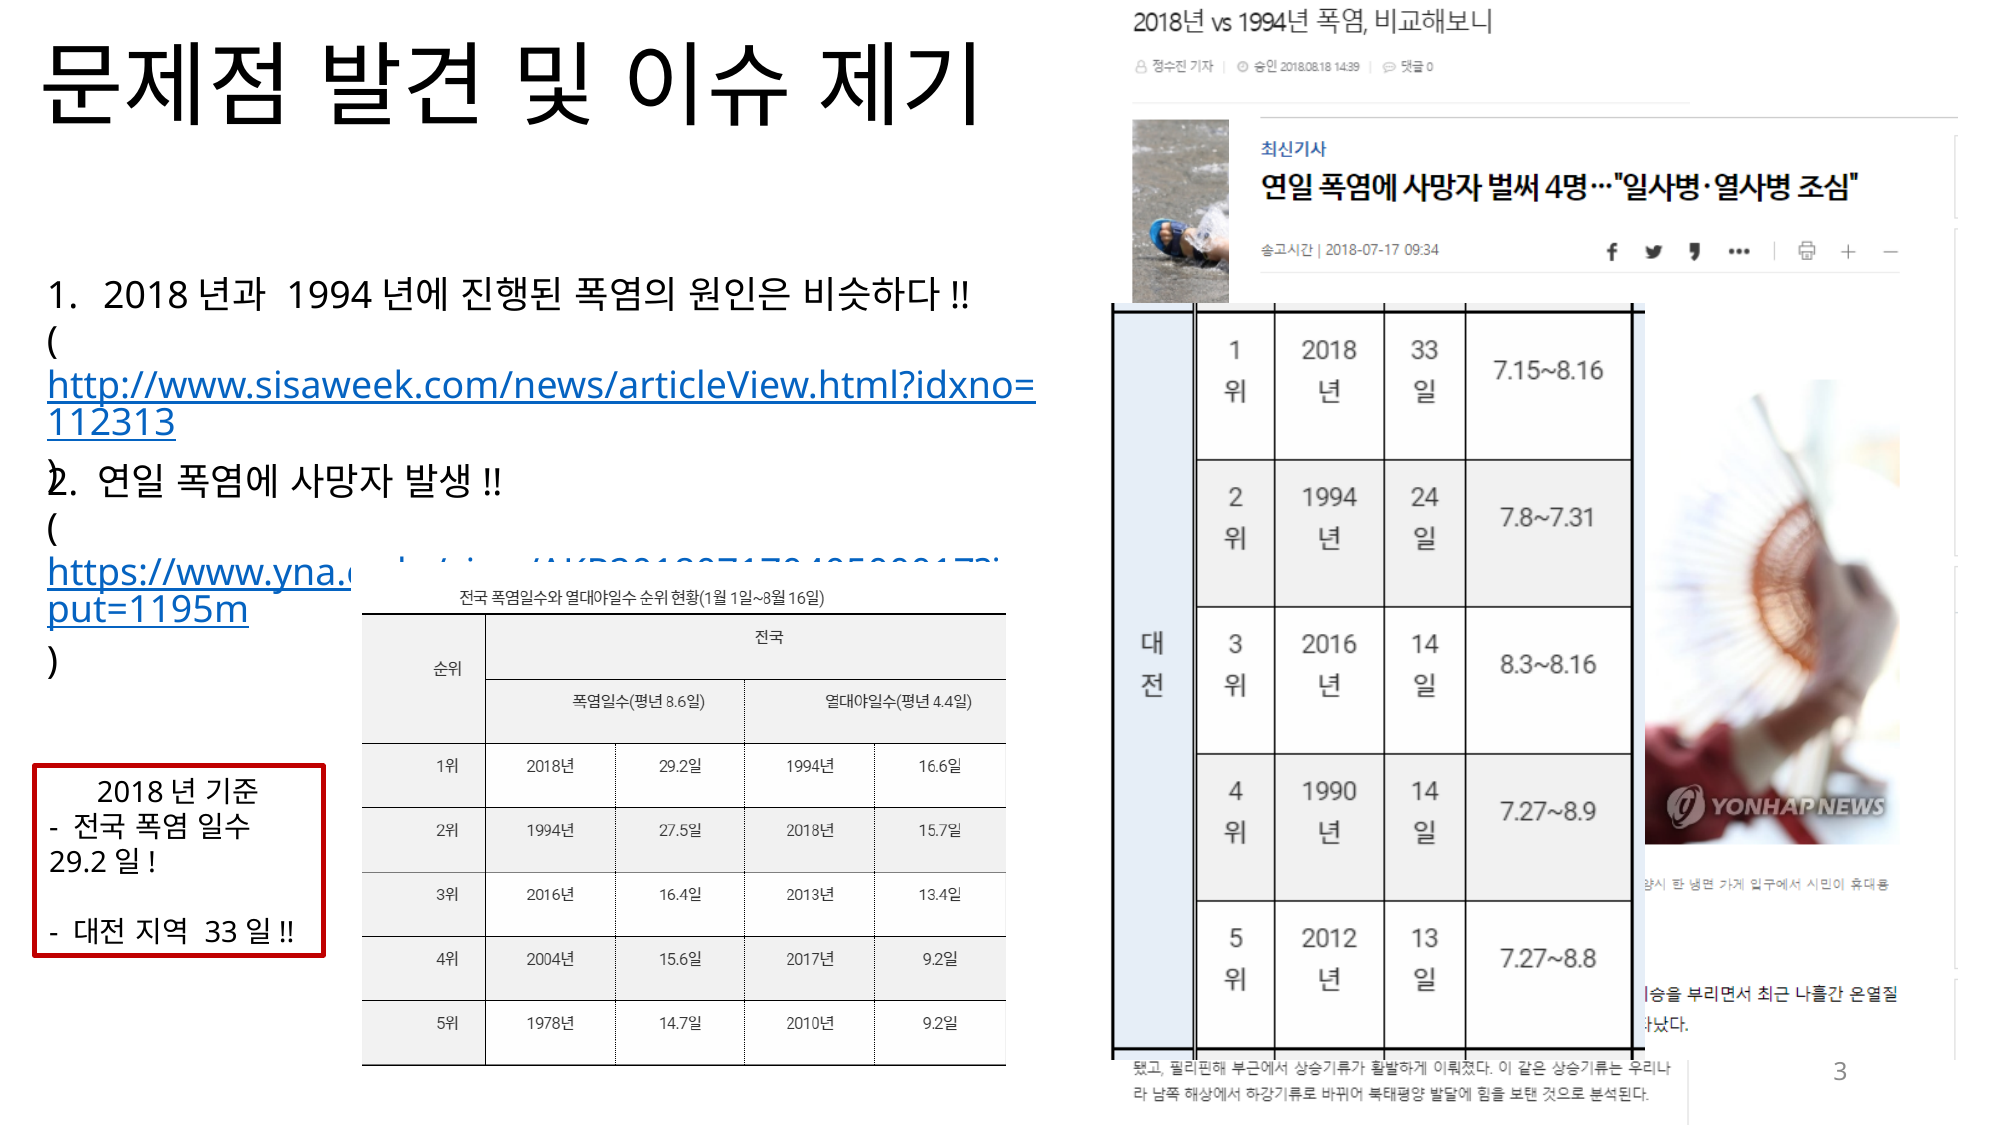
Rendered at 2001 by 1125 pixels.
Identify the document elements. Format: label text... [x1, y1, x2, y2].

title 문제점 발견 및 이슈 제기 [24, 19, 1124, 159]
text_box 2018년과 1994년에 진행된 폭염의 원인은 비슷하다!! (http://www.sisaweek.com/news/articleView.html?idxno=112313) [32, 263, 1053, 450]
slide_number 3 [1690, 1060, 1863, 1103]
picture [351, 562, 1032, 1089]
text_box 2. 연일 폭염에 사망자 발생!! (https://www.yna.co.kr/view/AKR20180717040500017?input=1195m) [32, 450, 1053, 652]
picture [1099, 0, 1958, 1125]
text_box 2018년 기준 - 전국 폭염 일수 29.2일! - 대전 지역 33일!! [34, 765, 324, 956]
